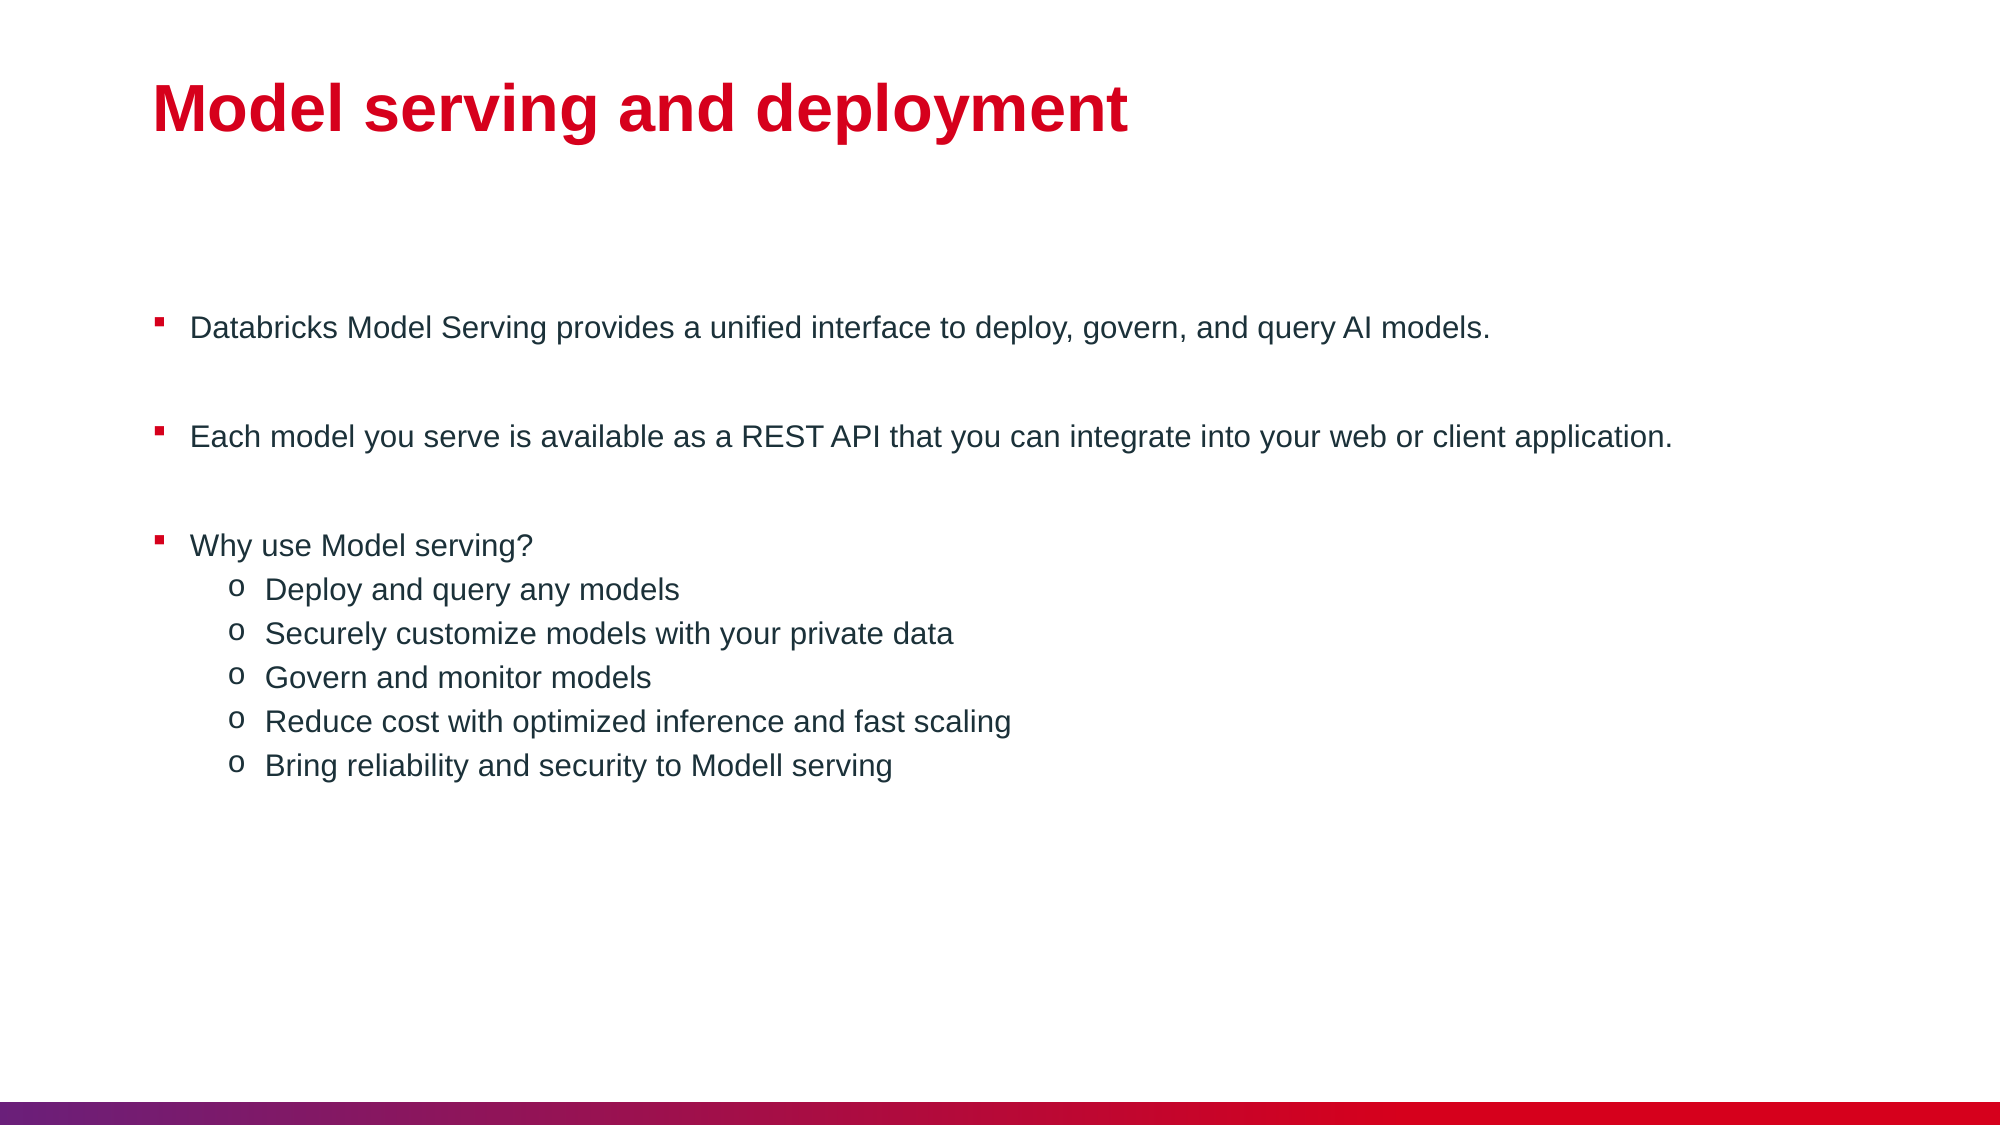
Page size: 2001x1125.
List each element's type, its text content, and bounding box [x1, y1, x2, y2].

list Databricks Model Serving provides a unified interface to deploy, govern, and query AI models. Each model you serve is available as a REST API that you can integrate into your web or client application. Why use Model serving? Deploy and query any models Securely customize models with your private data Govern and monitor models Reduce cost with optimized inference and fast scaling Bring reliability and security to Modell serving [137, 303, 1839, 959]
title Model serving and deployment [137, 66, 1826, 155]
